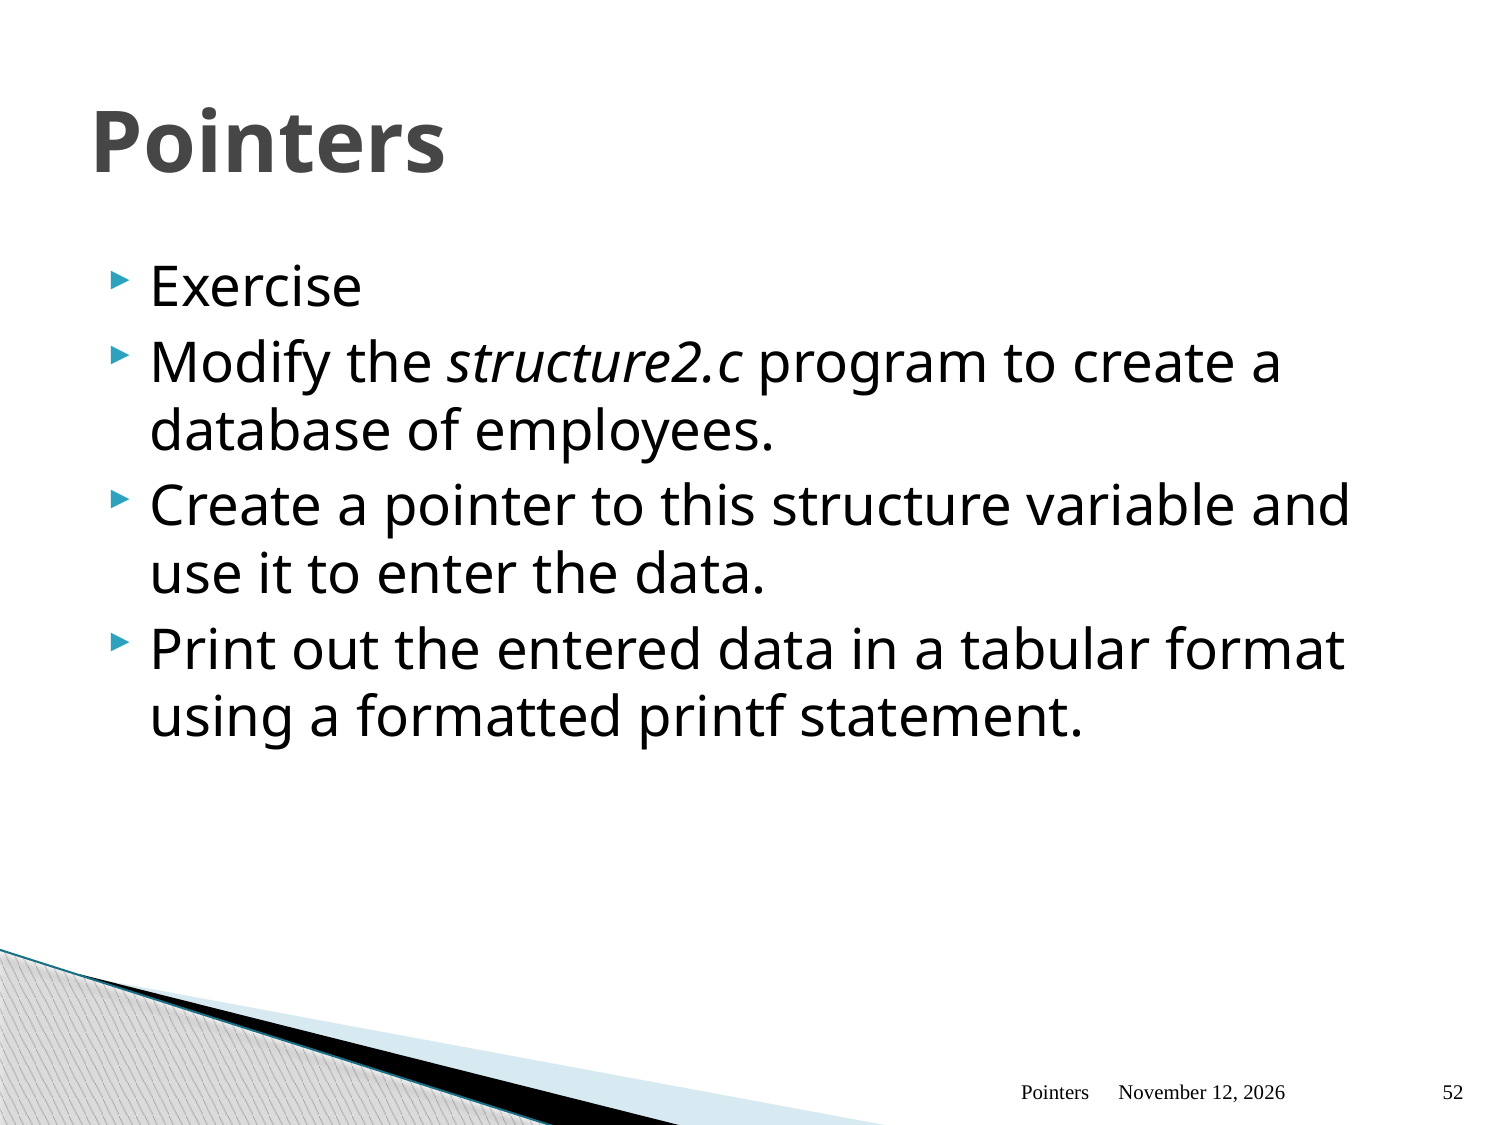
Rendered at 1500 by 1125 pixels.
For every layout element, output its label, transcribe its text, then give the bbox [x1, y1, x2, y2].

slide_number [1105, 1051, 1418, 1112]
slide_number 52 [1418, 1051, 1479, 1112]
list Exercise Modify the structure2.c program to create a database of employees. Create a pointer to this structure variable and use it to enter the data. Print out the entered data in a tabular format using a formatted printf statement. [75, 243, 1425, 986]
footer Pointers [718, 1051, 1105, 1112]
title Pointers [75, 45, 1425, 233]
